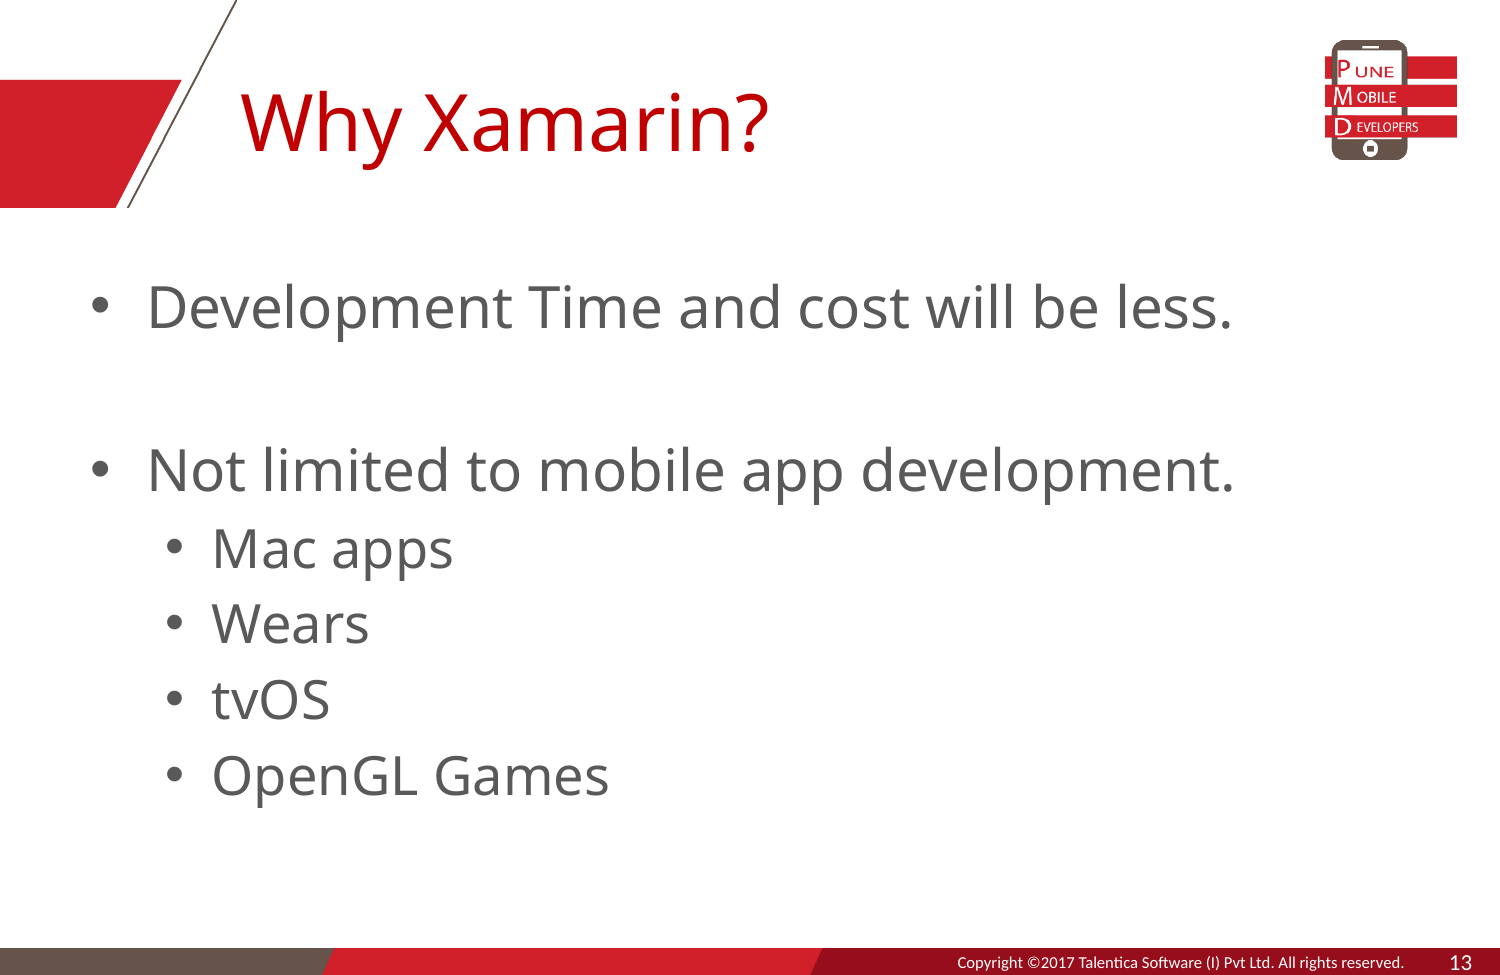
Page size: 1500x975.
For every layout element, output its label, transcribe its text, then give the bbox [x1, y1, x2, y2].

picture [0, 0, 237, 208]
title Why Xamarin? [225, 39, 1425, 202]
picture [1425, 40, 1457, 160]
list Development Time and cost will be less. Not limited to mobile app development. Mac apps Wears tvOS OpenGL Games [75, 262, 1425, 871]
picture [0, 948, 1500, 975]
